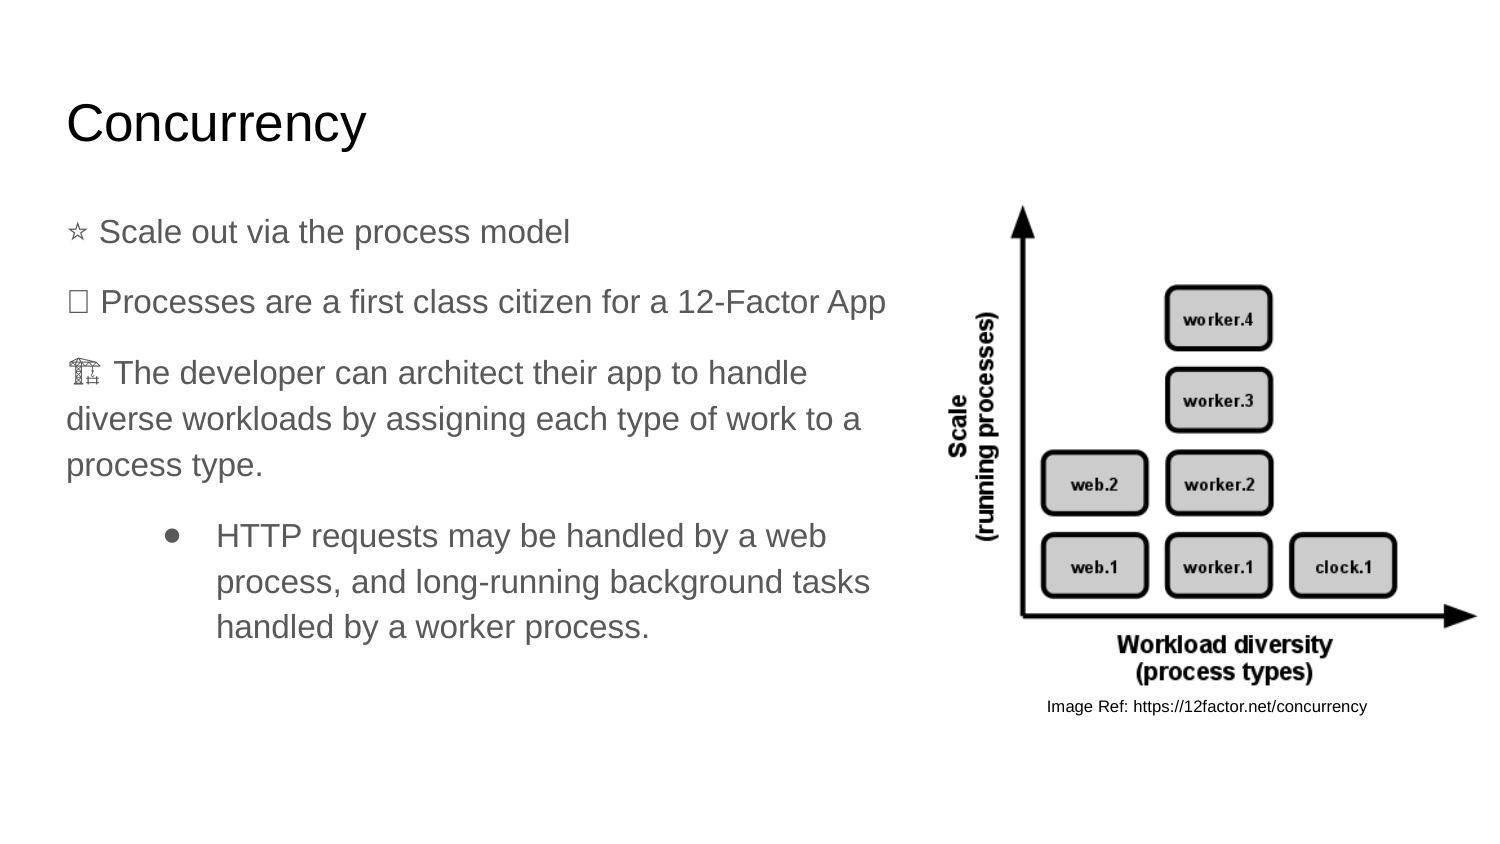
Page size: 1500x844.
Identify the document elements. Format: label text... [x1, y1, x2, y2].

title Concurrency [51, 72, 1449, 167]
picture [942, 197, 1484, 692]
list ⭐️ Scale out via the process model 🥇 Processes are a first class citizen for a 12-Factor App 🏗️ The developer can architect their app to handle diverse workloads by assigning each type of work to a process type. HTTP requests may be handled by a web process, and long-running background tasks handled by a worker process. [51, 189, 929, 795]
text_box Image Ref: https://12factor.net/concurrency [1031, 700, 1395, 709]
